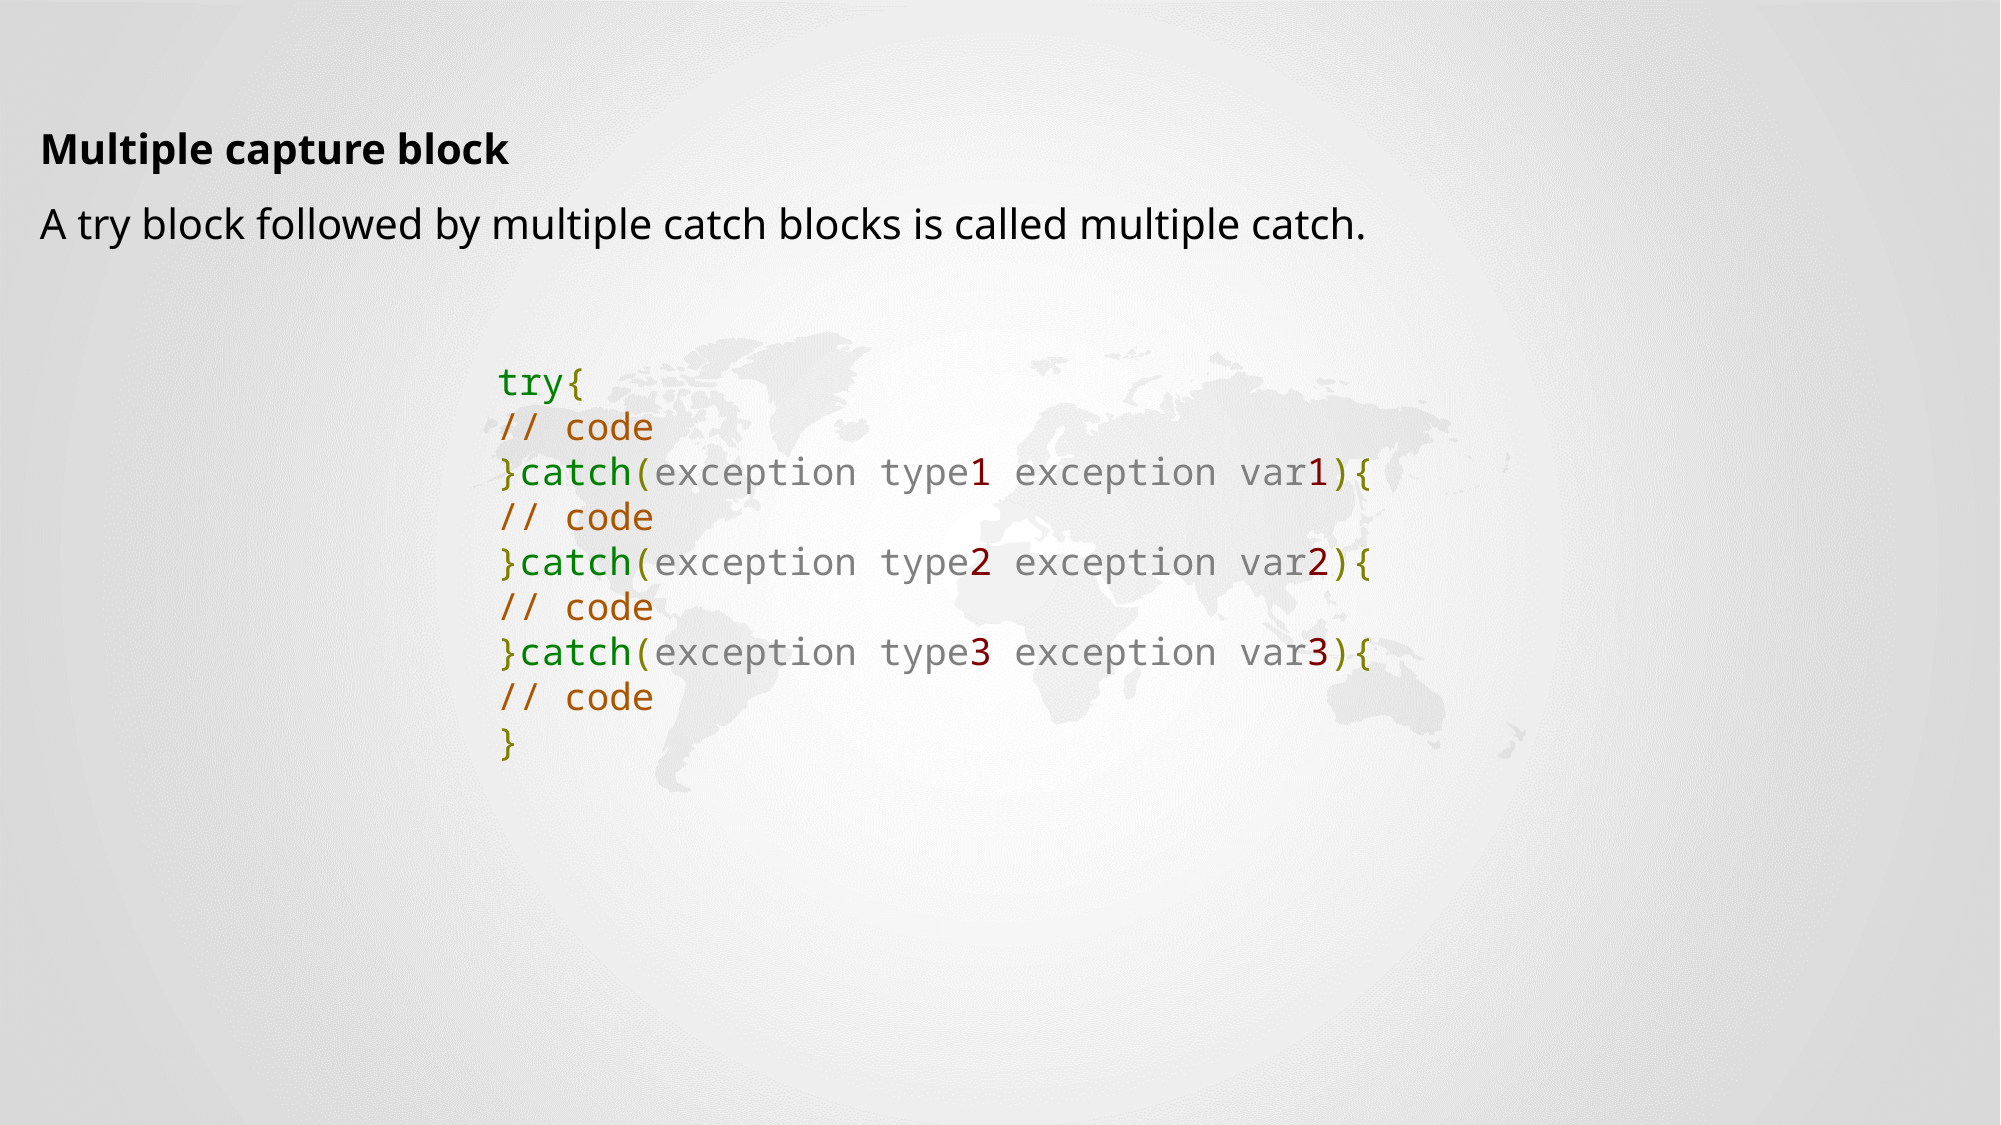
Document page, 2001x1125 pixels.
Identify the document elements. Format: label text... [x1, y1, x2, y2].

text_box Multiple capture block A try block followed by multiple catch blocks is called multiple catch. [25, 90, 2000, 506]
text_box try{ // code }catch(exception type1 exception var1){ // code }catch(exception type2 exception var2){ // code }catch(exception type3 exception var3){ // code } [482, 350, 1482, 771]
picture [0, 0, 2000, 1125]
